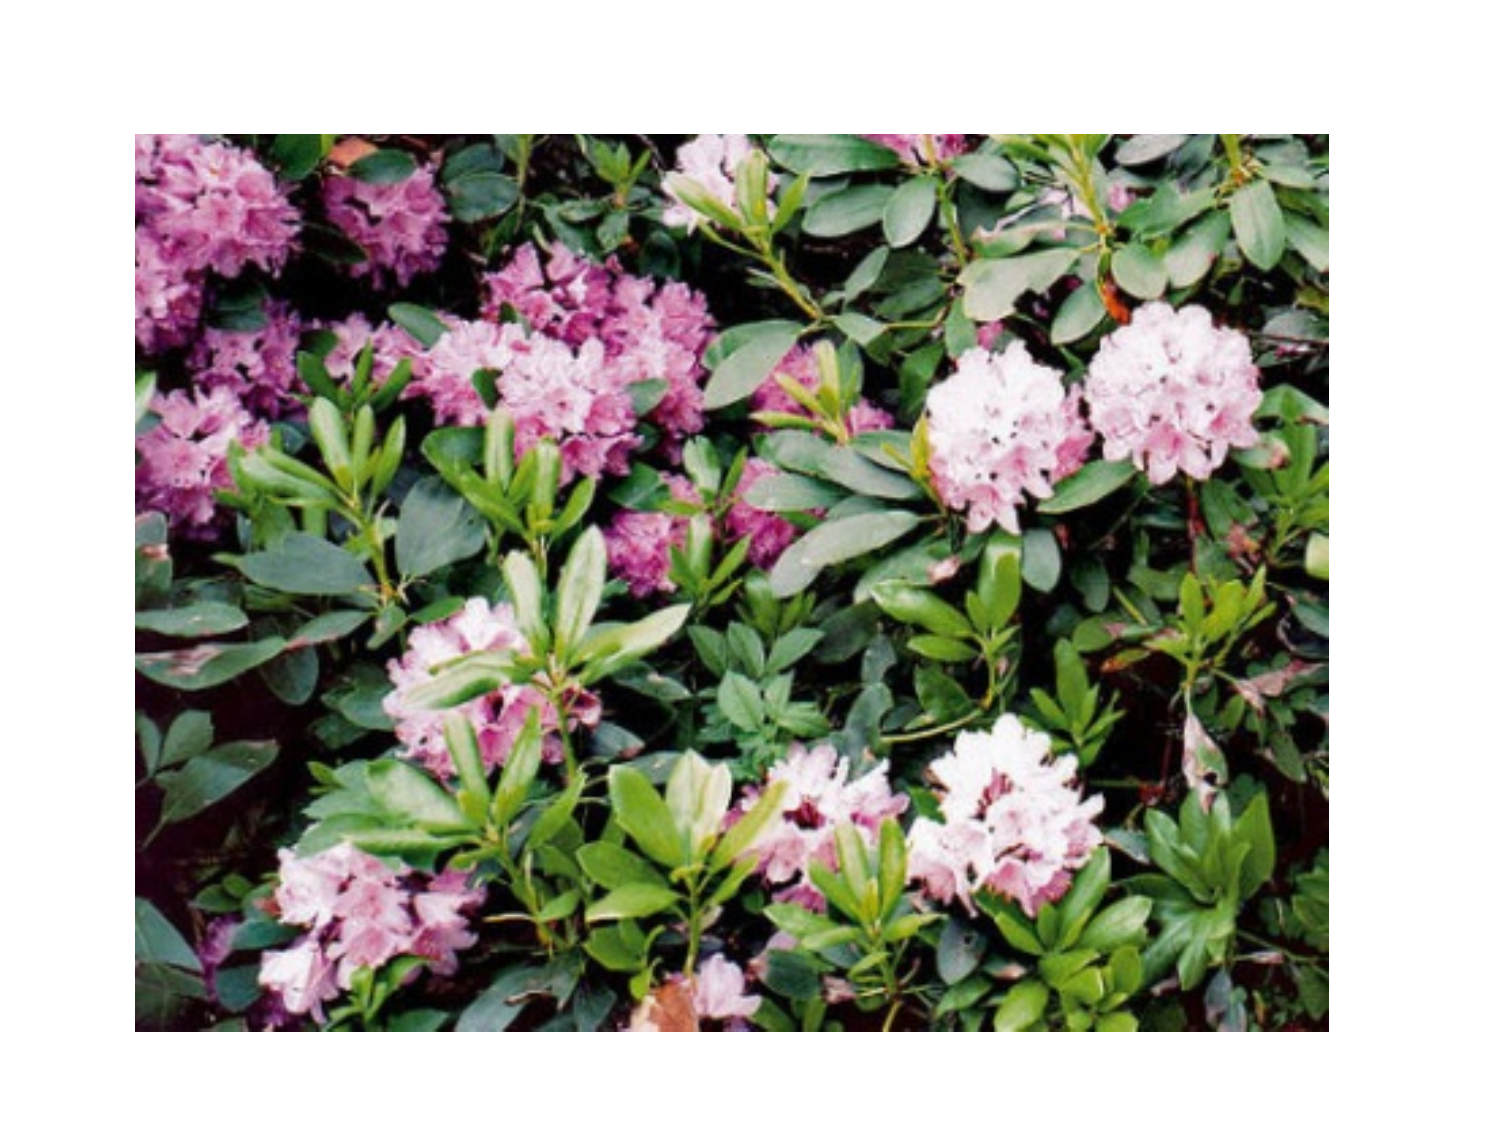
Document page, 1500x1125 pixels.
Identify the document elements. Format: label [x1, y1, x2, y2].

picture [135, 134, 1329, 1033]
